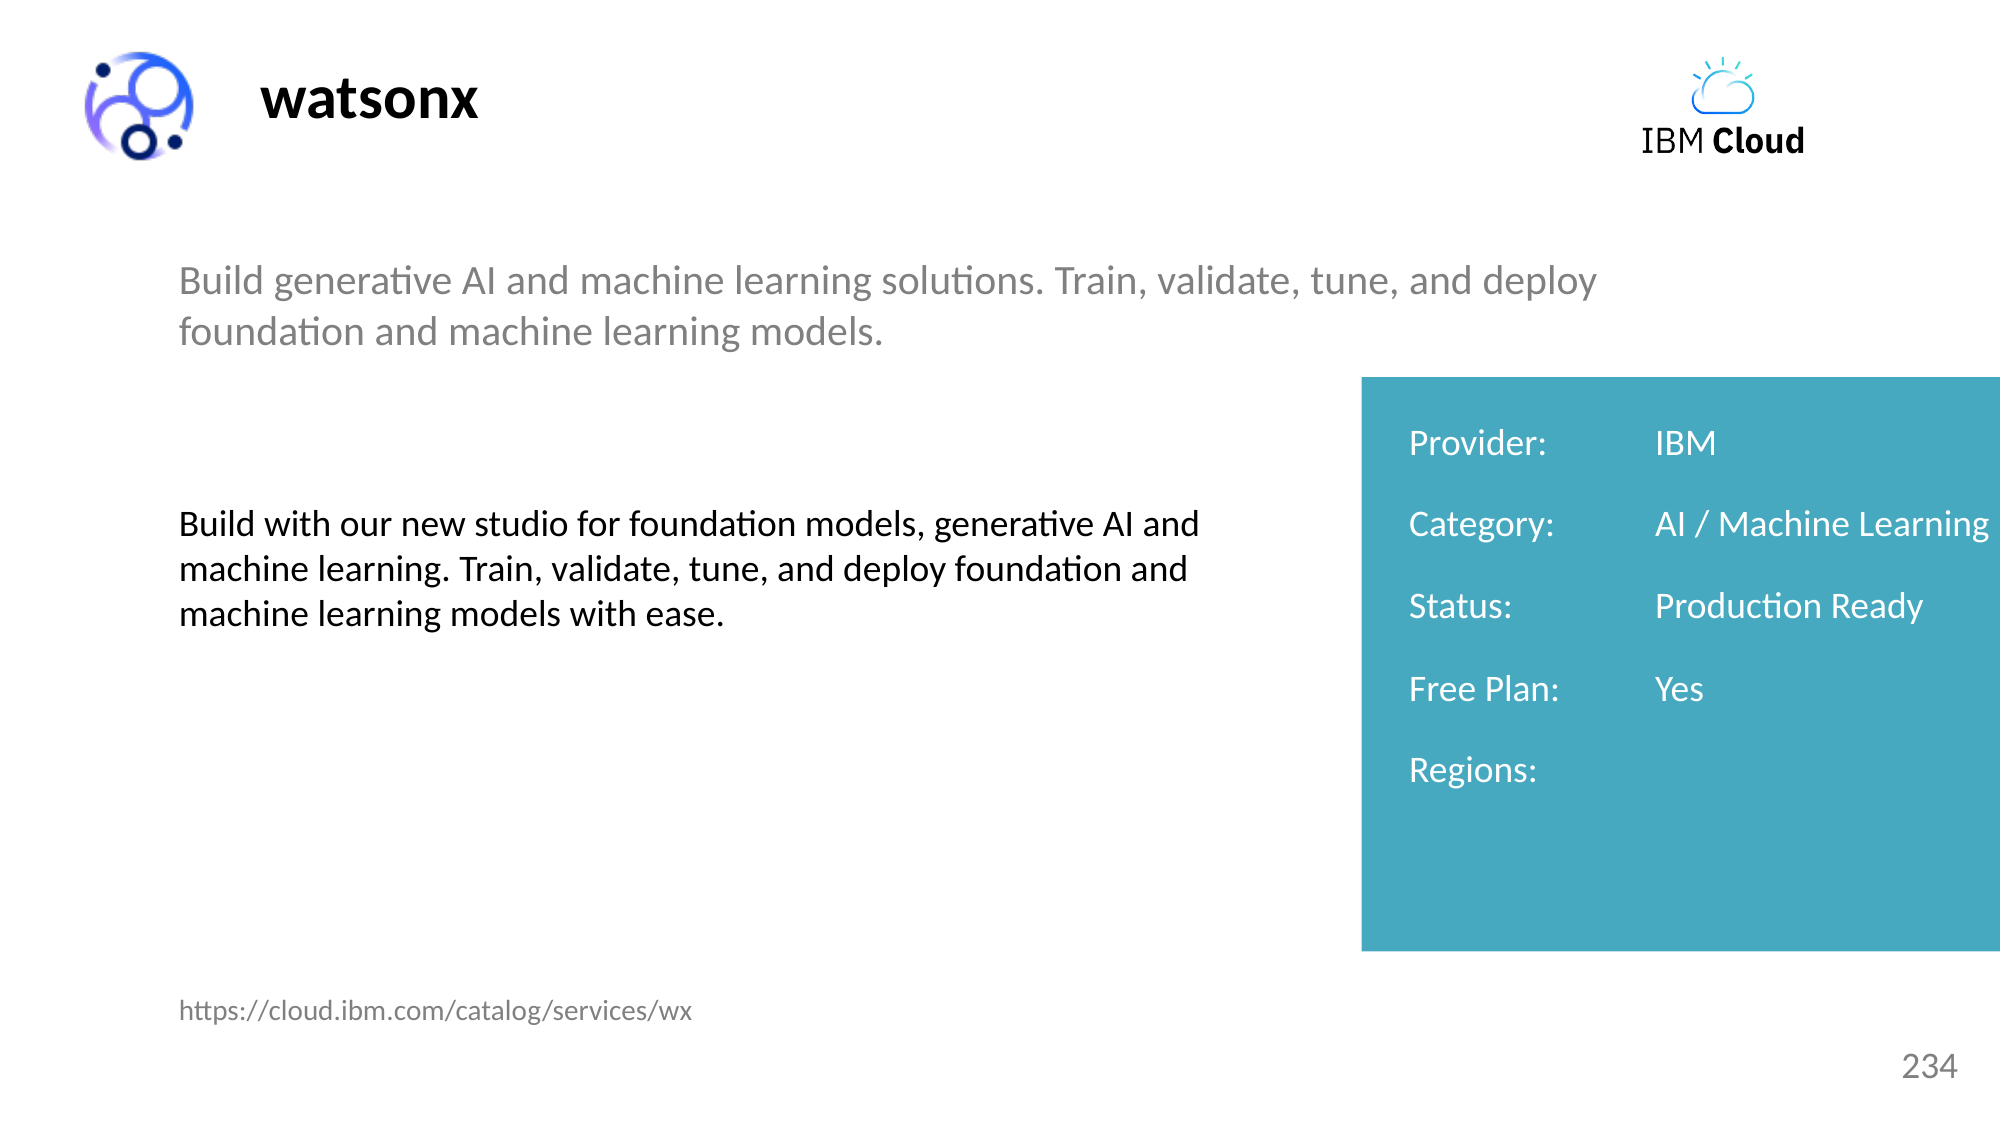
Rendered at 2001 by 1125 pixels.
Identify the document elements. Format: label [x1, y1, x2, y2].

text_box [163, 984, 1805, 1045]
text_box [246, 49, 1640, 110]
text_box [163, 246, 1805, 307]
picture [1640, 48, 1805, 165]
text_box [1361, 377, 2000, 952]
text_box [1886, 1033, 2000, 1067]
text_box [163, 492, 1313, 553]
picture [81, 48, 197, 165]
